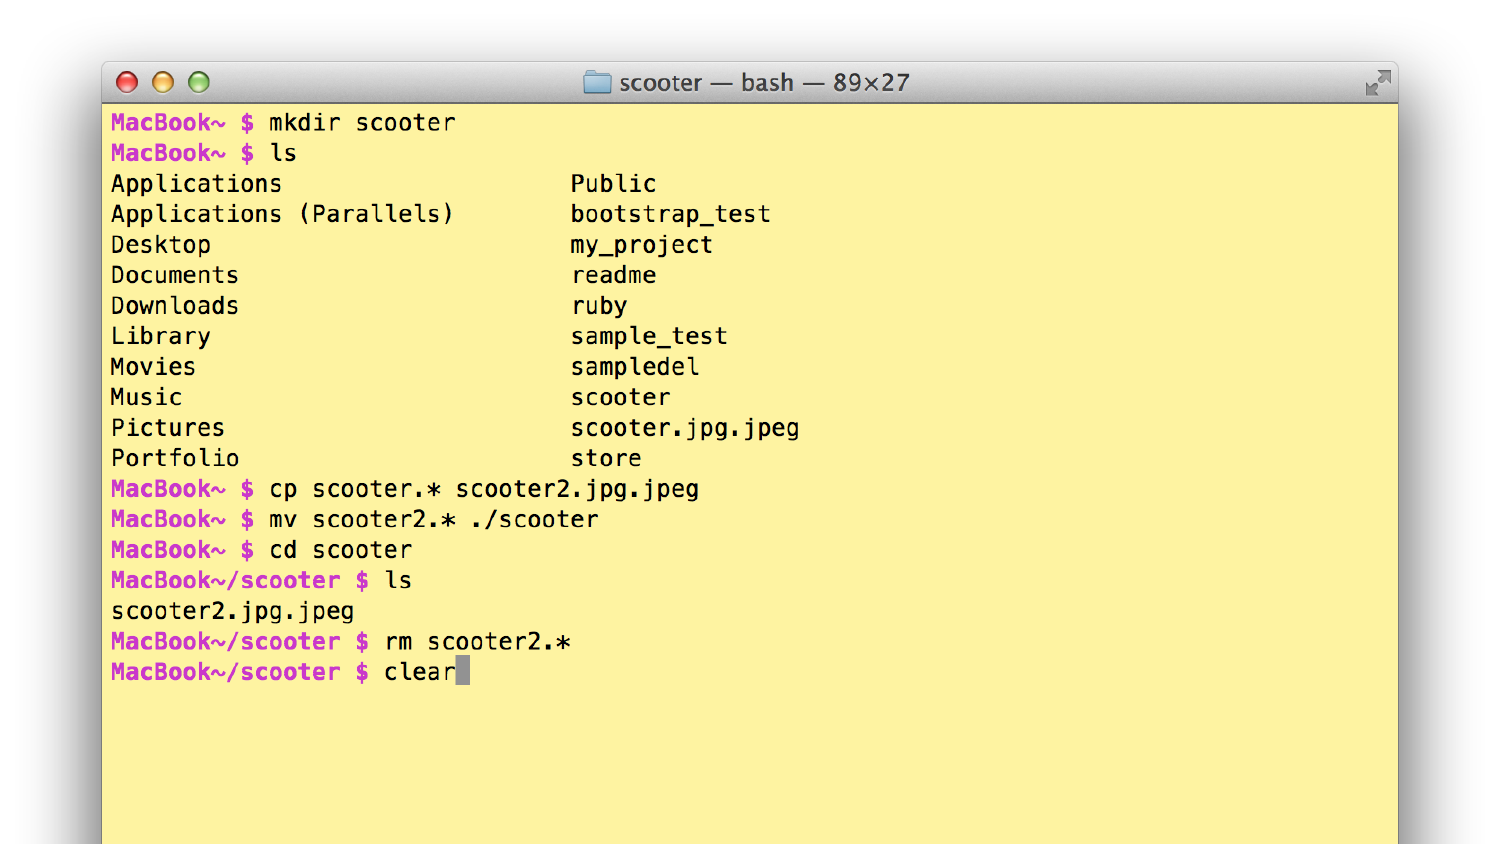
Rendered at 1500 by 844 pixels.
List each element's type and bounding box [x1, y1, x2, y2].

text_box [0, 0, 1500, 844]
